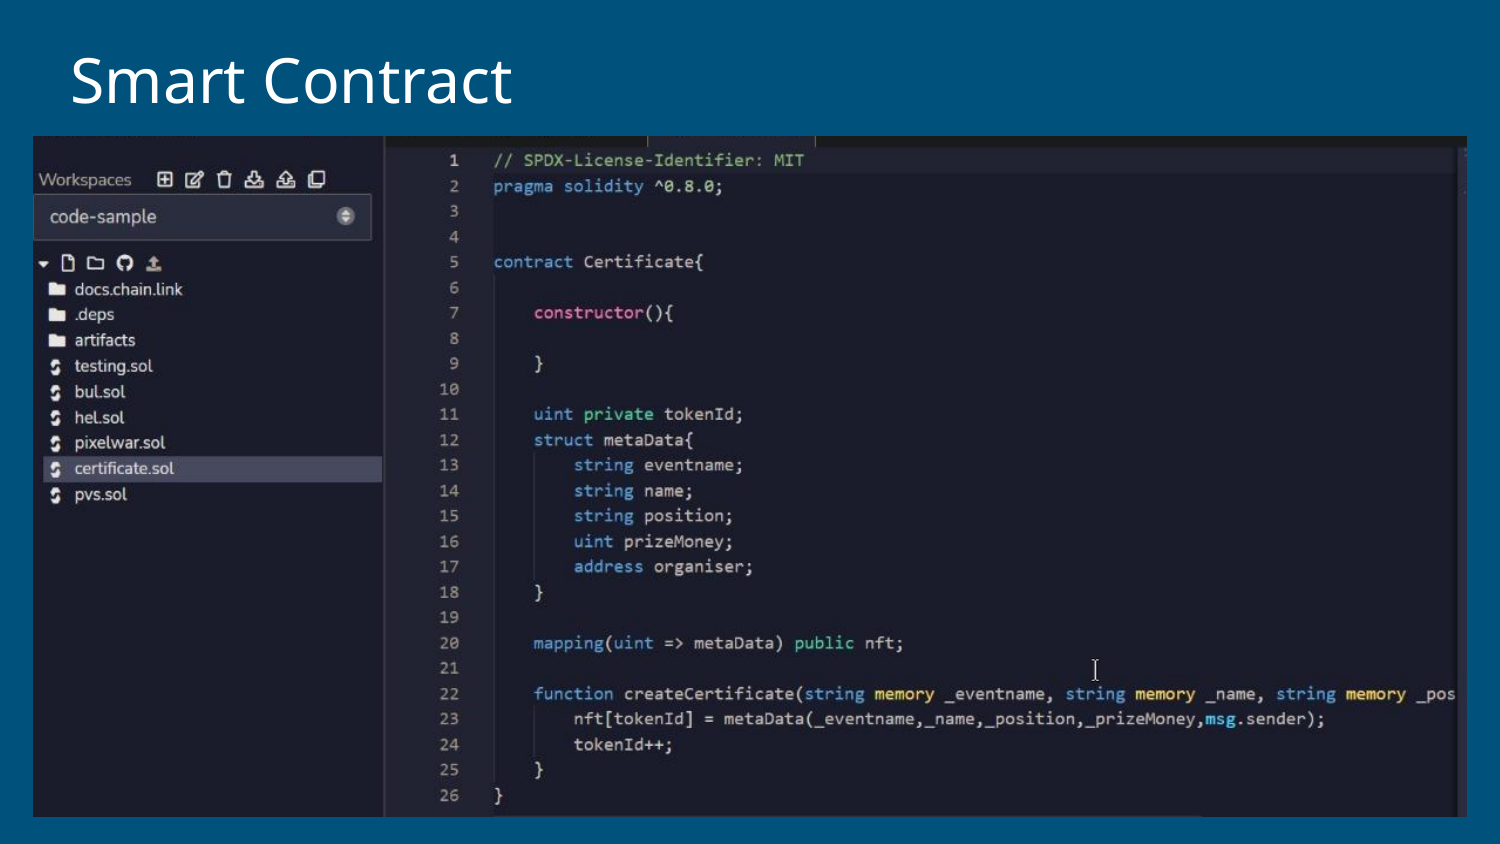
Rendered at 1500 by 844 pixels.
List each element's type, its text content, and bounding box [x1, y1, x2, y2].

title Smart Contract [55, 18, 1429, 131]
picture [34, 137, 1466, 816]
